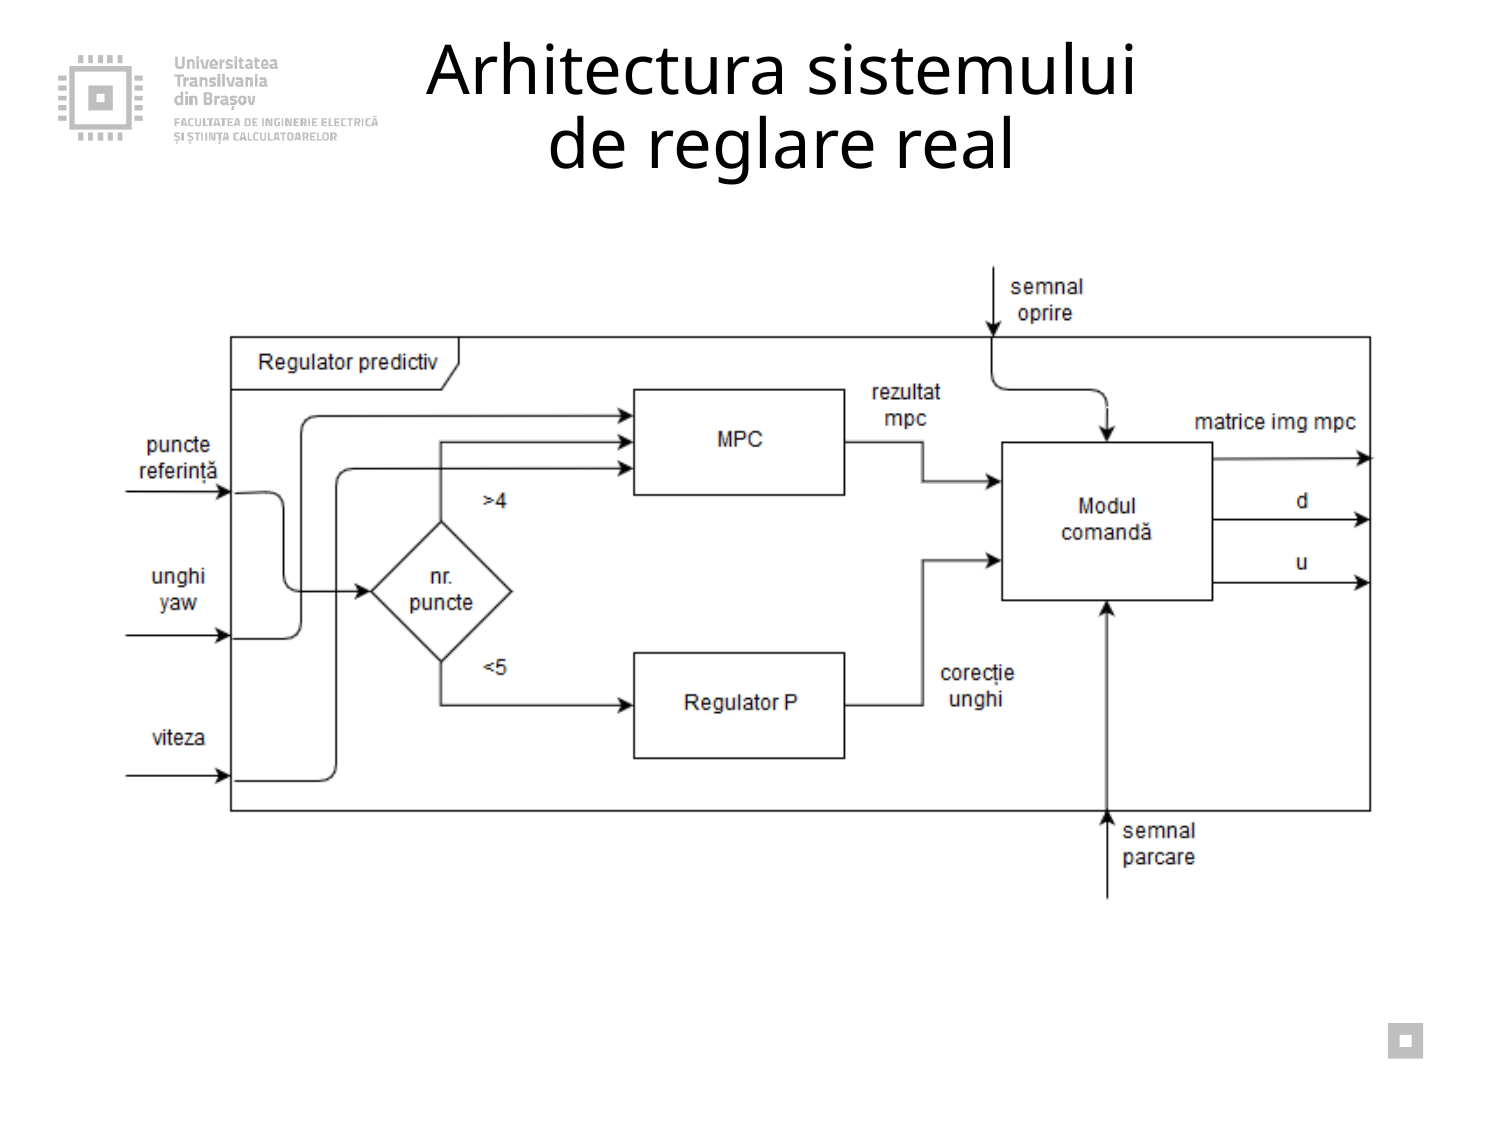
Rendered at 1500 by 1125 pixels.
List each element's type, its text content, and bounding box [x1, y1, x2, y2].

picture [58, 55, 378, 144]
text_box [1387, 1023, 1424, 1059]
title Arhitectura sistemului de reglare real [377, 0, 1188, 219]
picture [78, 219, 1424, 949]
